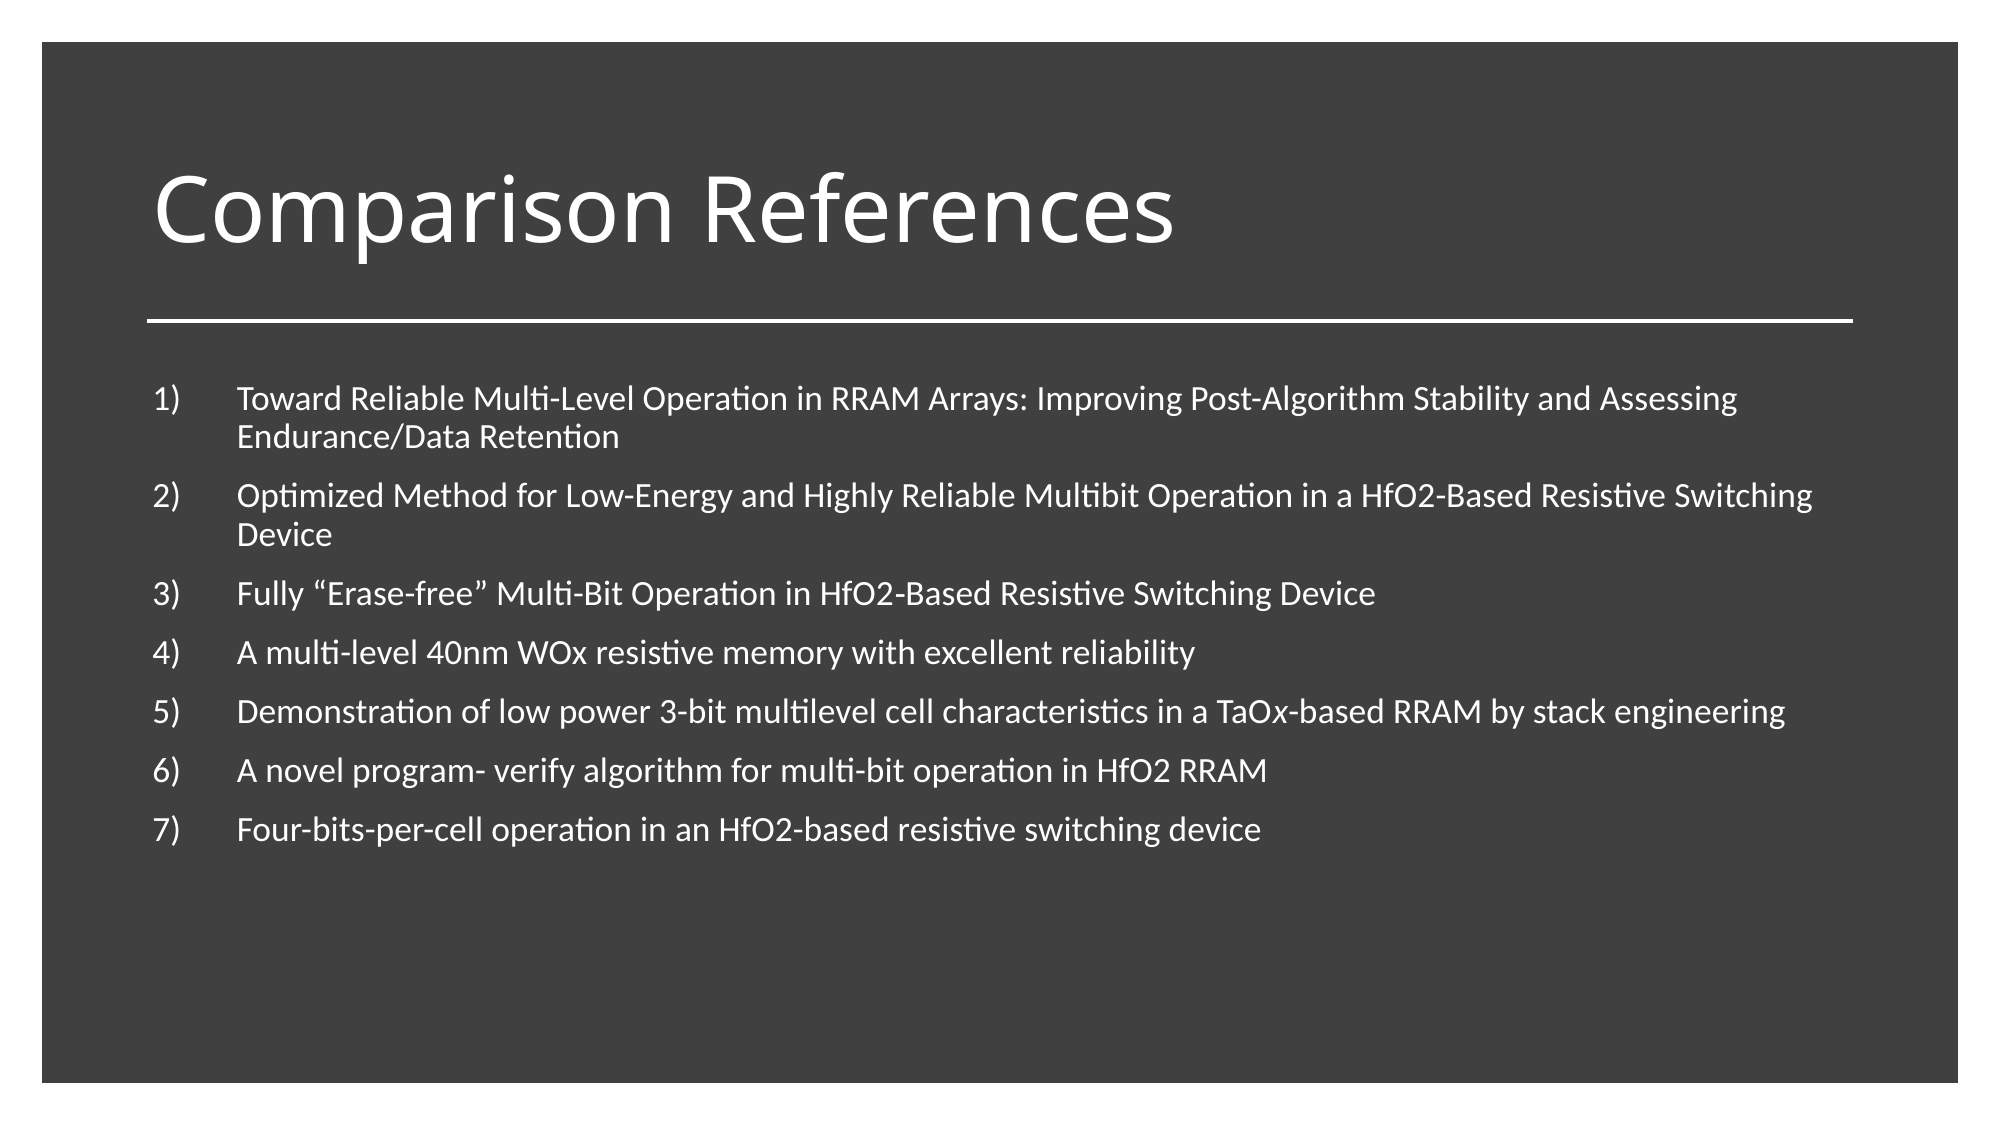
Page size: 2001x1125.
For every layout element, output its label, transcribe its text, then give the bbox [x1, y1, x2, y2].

title Comparison References [137, 103, 1863, 322]
text_box [52, 51, 1948, 1073]
list Toward Reliable Multi-Level Operation in RRAM Arrays: Improving Post-Algorithm Stability and Assessing Endurance/Data Retention Optimized Method for Low-Energy and Highly Reliable Multibit Operation in a HfO2-Based Resistive Switching Device Fully “Erase-free” Multi-Bit Operation in HfO2‐Based Resistive Switching Device A multi-level 40nm WOx resistive memory with excellent reliability Demonstration of low power 3-bit multilevel cell characteristics in a TaOx-based RRAM by stack engineering A novel program- verify algorithm for multi-bit operation in HfO2 RRAM Four-bits-per-cell operation in an HfO2-based resistive switching device [137, 372, 1863, 973]
